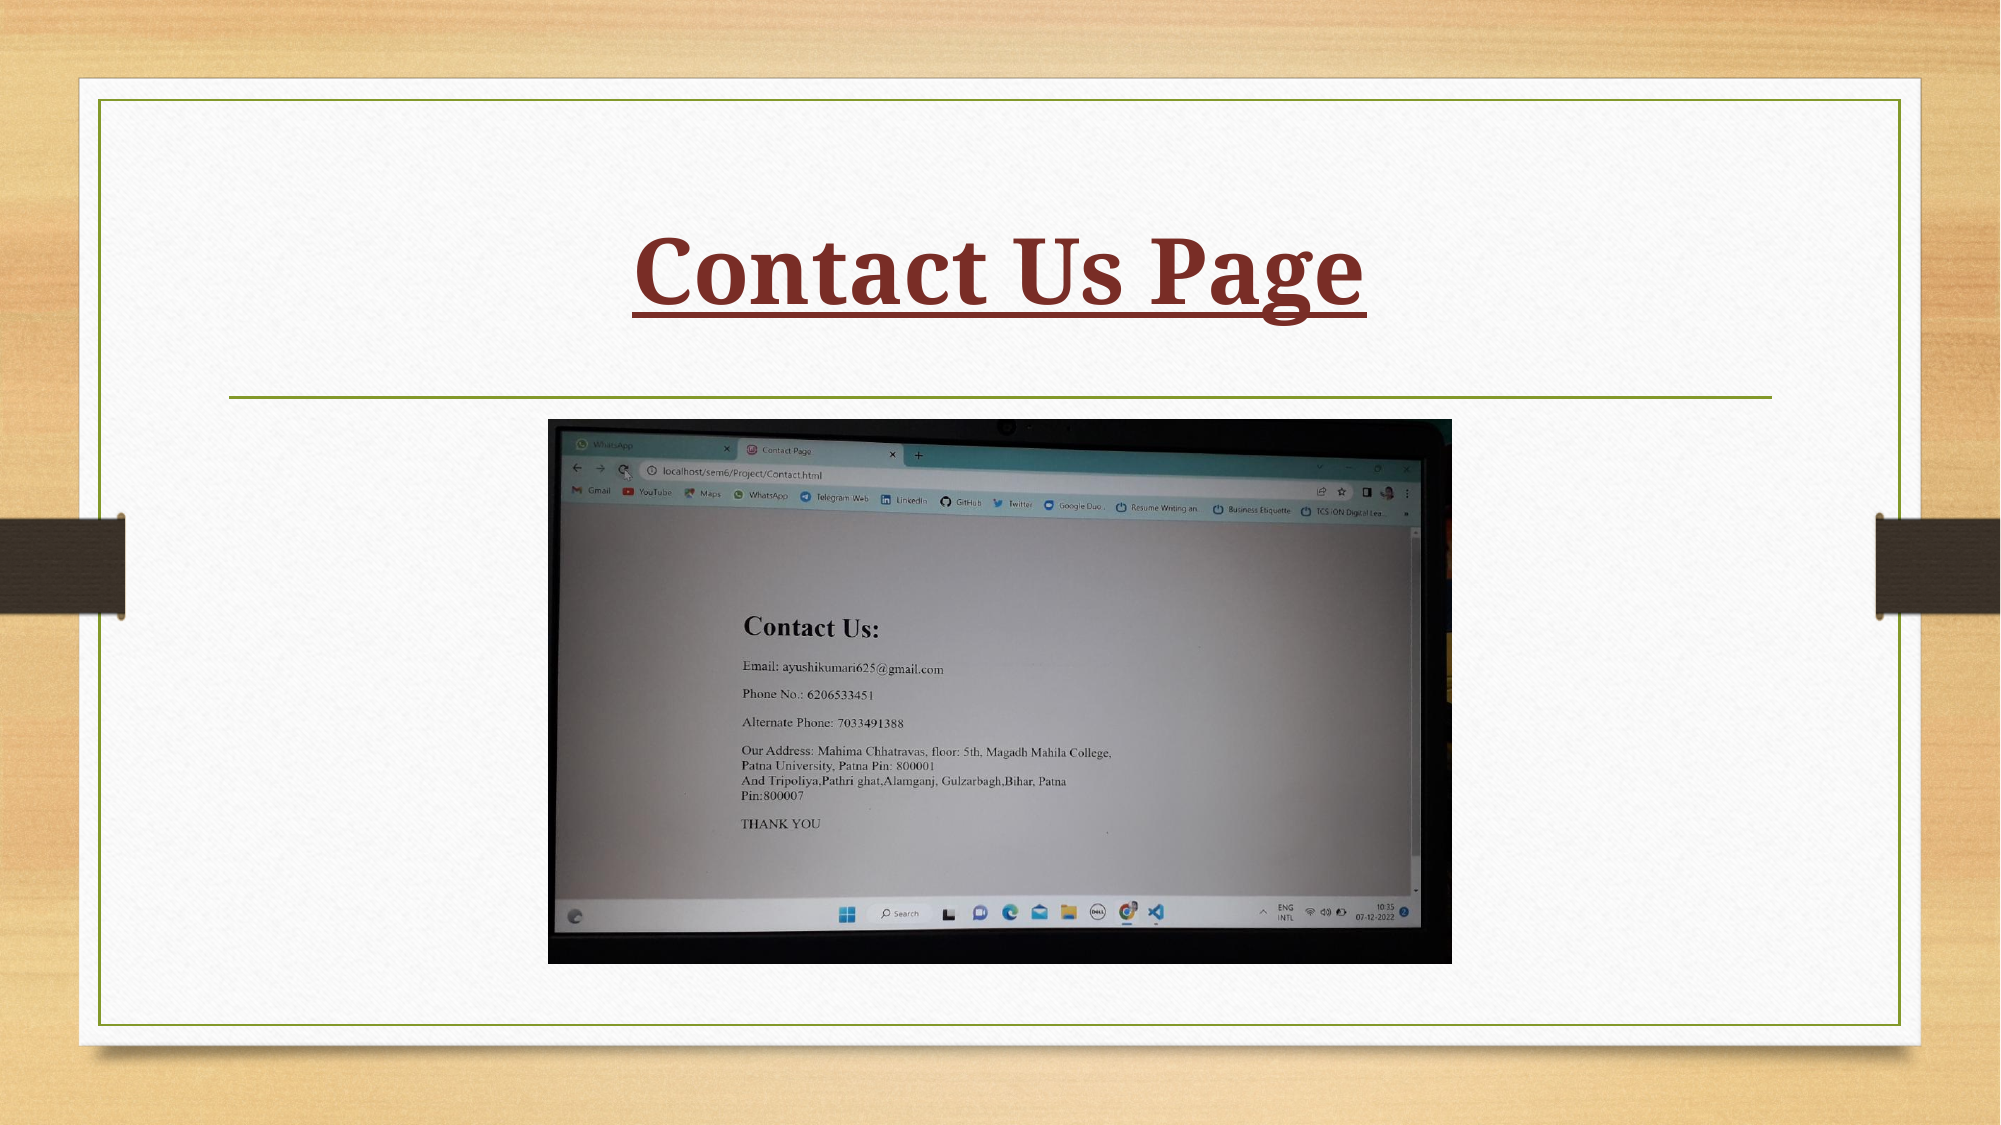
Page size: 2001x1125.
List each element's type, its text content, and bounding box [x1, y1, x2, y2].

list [548, 419, 1452, 965]
title Contact Us Page [212, 161, 1788, 375]
picture [0, 0, 2001, 1125]
